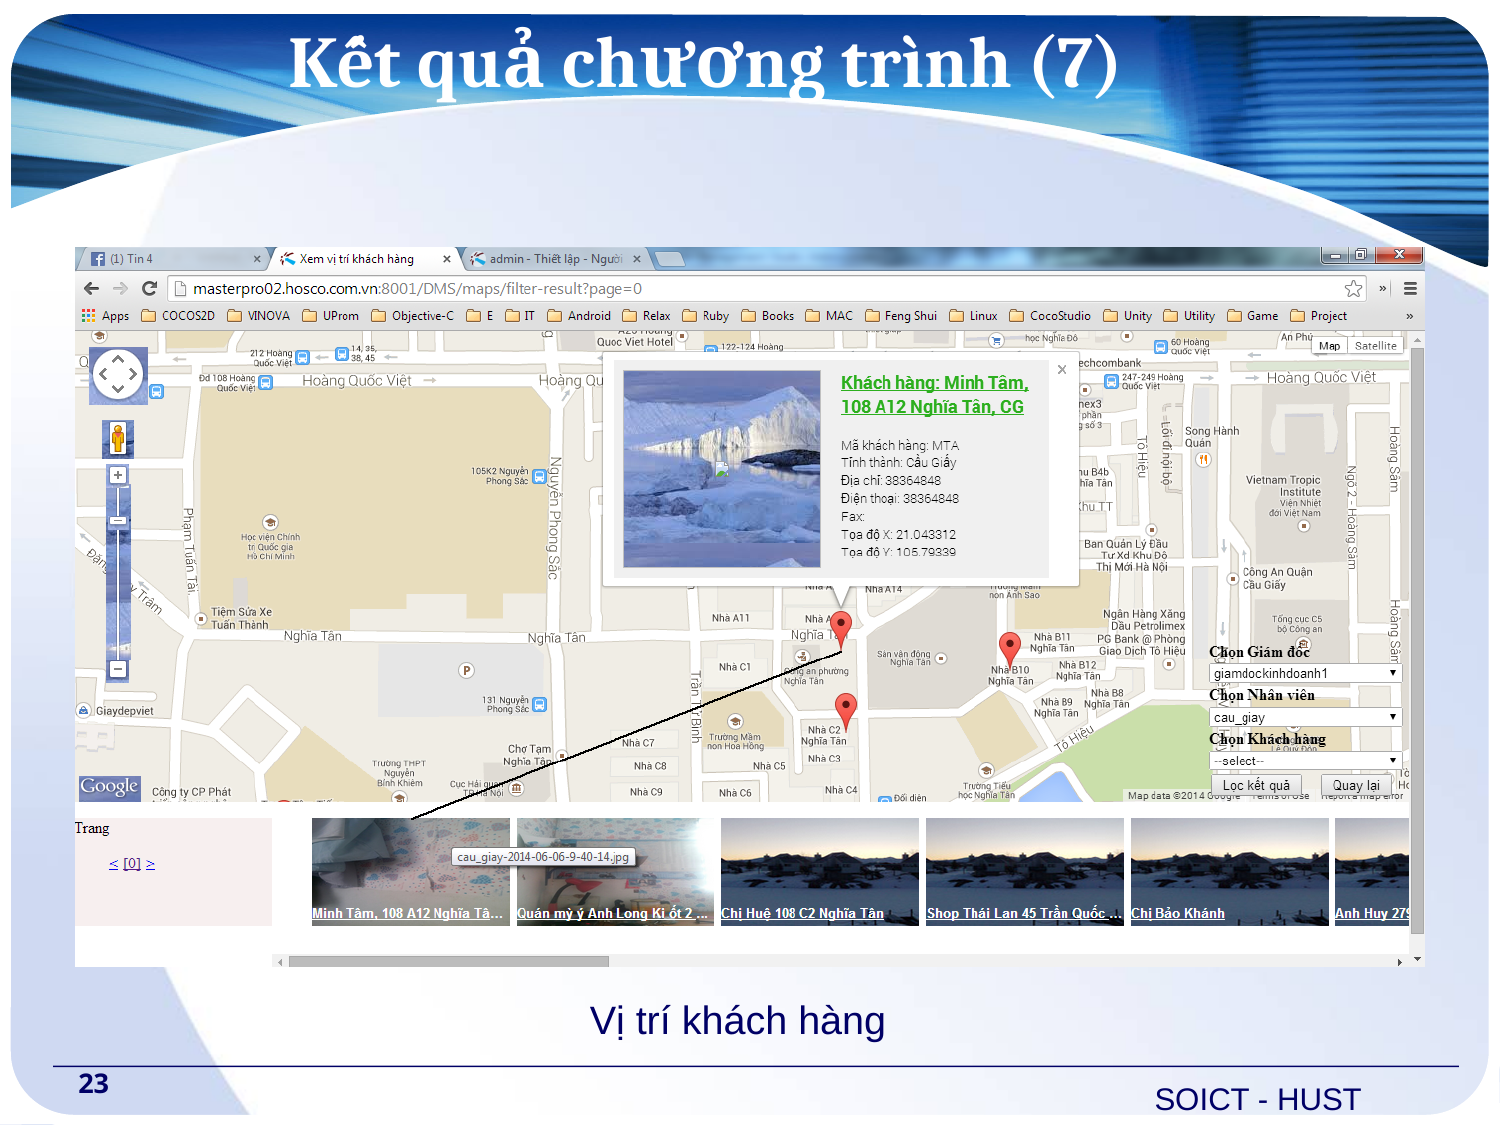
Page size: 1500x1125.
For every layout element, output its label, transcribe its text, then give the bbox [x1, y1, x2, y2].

title Kết quả chương trình (7) [99, 12, 1313, 105]
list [74, 247, 1426, 967]
text_box Vị trí khách hàng [574, 987, 938, 1050]
slide_number 23 [17, 1058, 170, 1099]
picture [11, 14, 1488, 1114]
